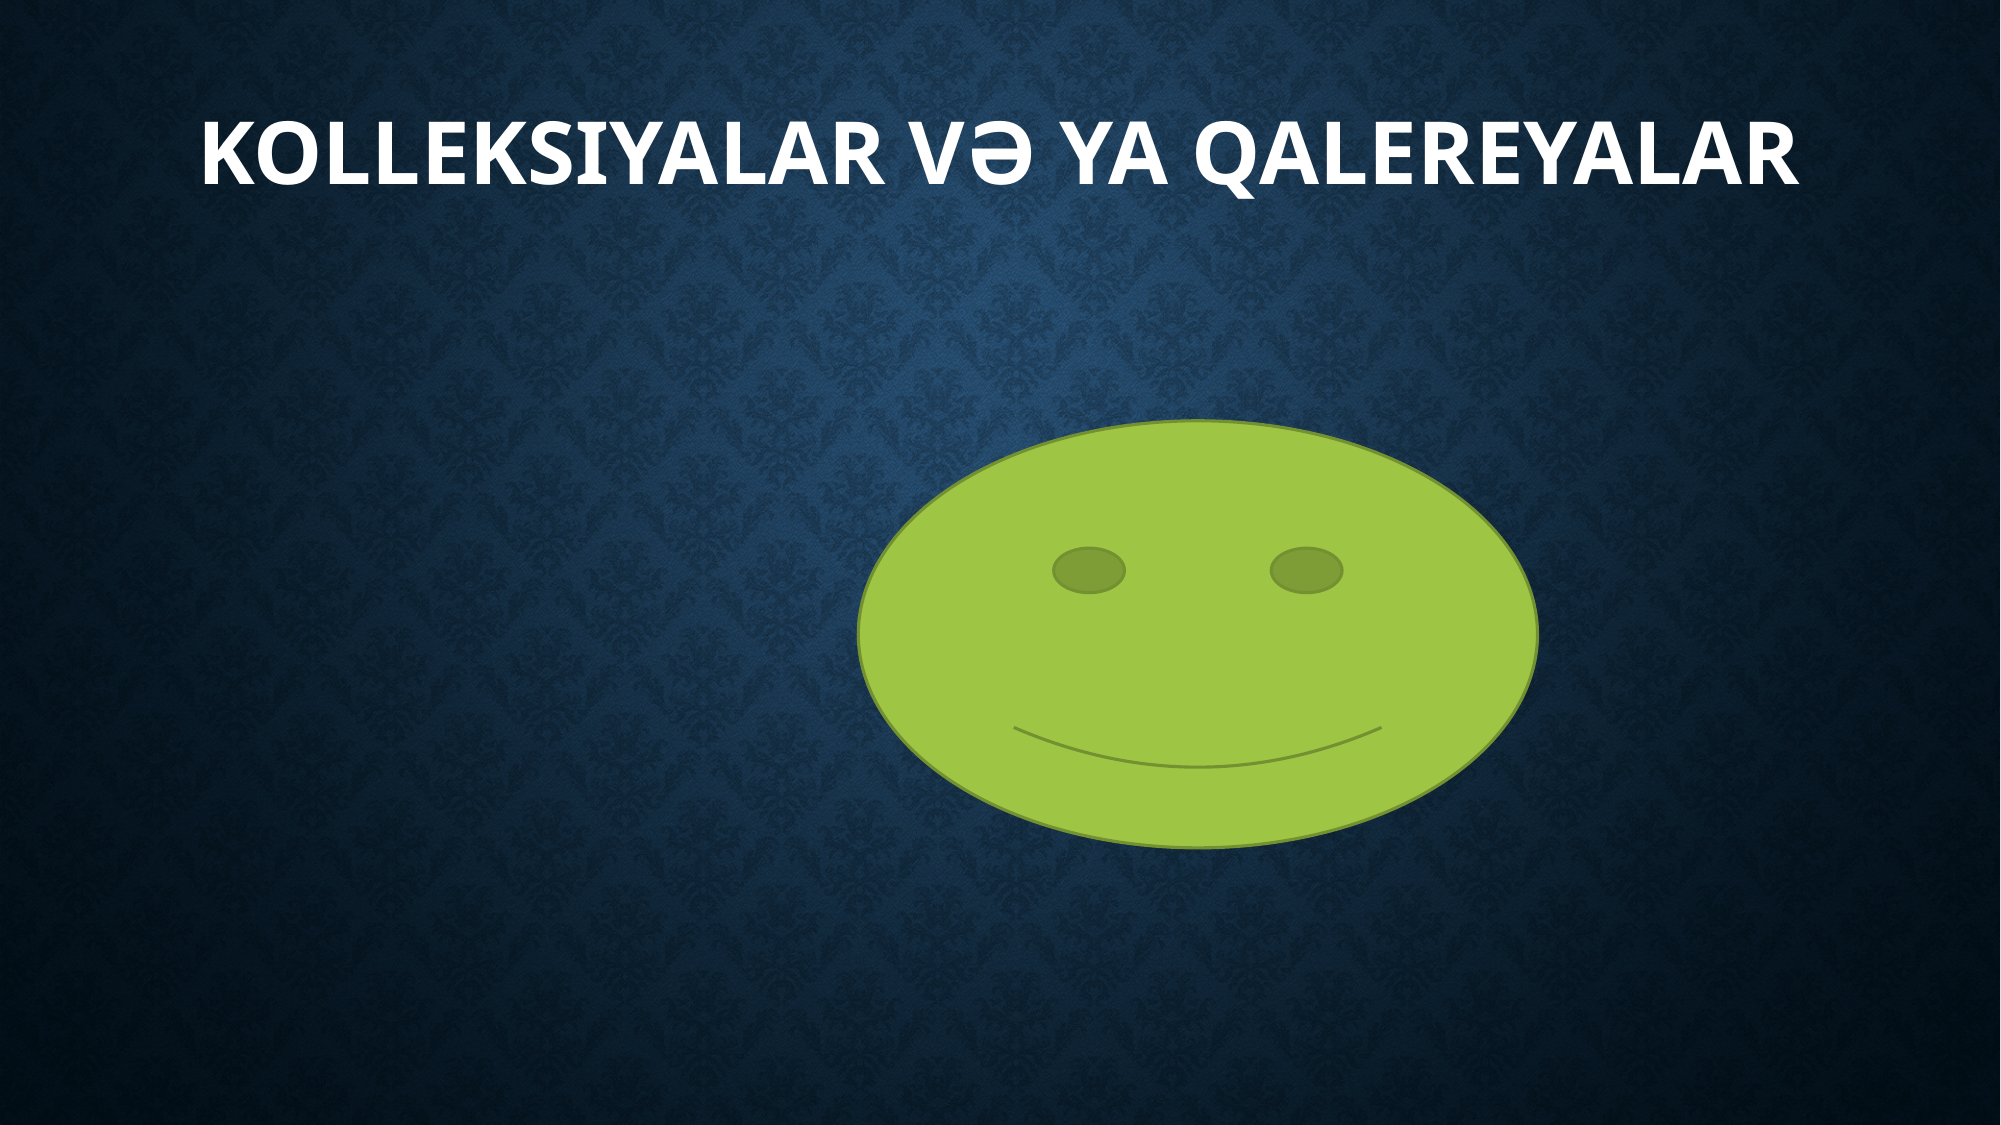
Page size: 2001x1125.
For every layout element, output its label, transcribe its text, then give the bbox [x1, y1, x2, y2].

text_box [856, 419, 1540, 850]
title Kolleksiyalar və ya qalereyalar [149, 99, 1849, 318]
